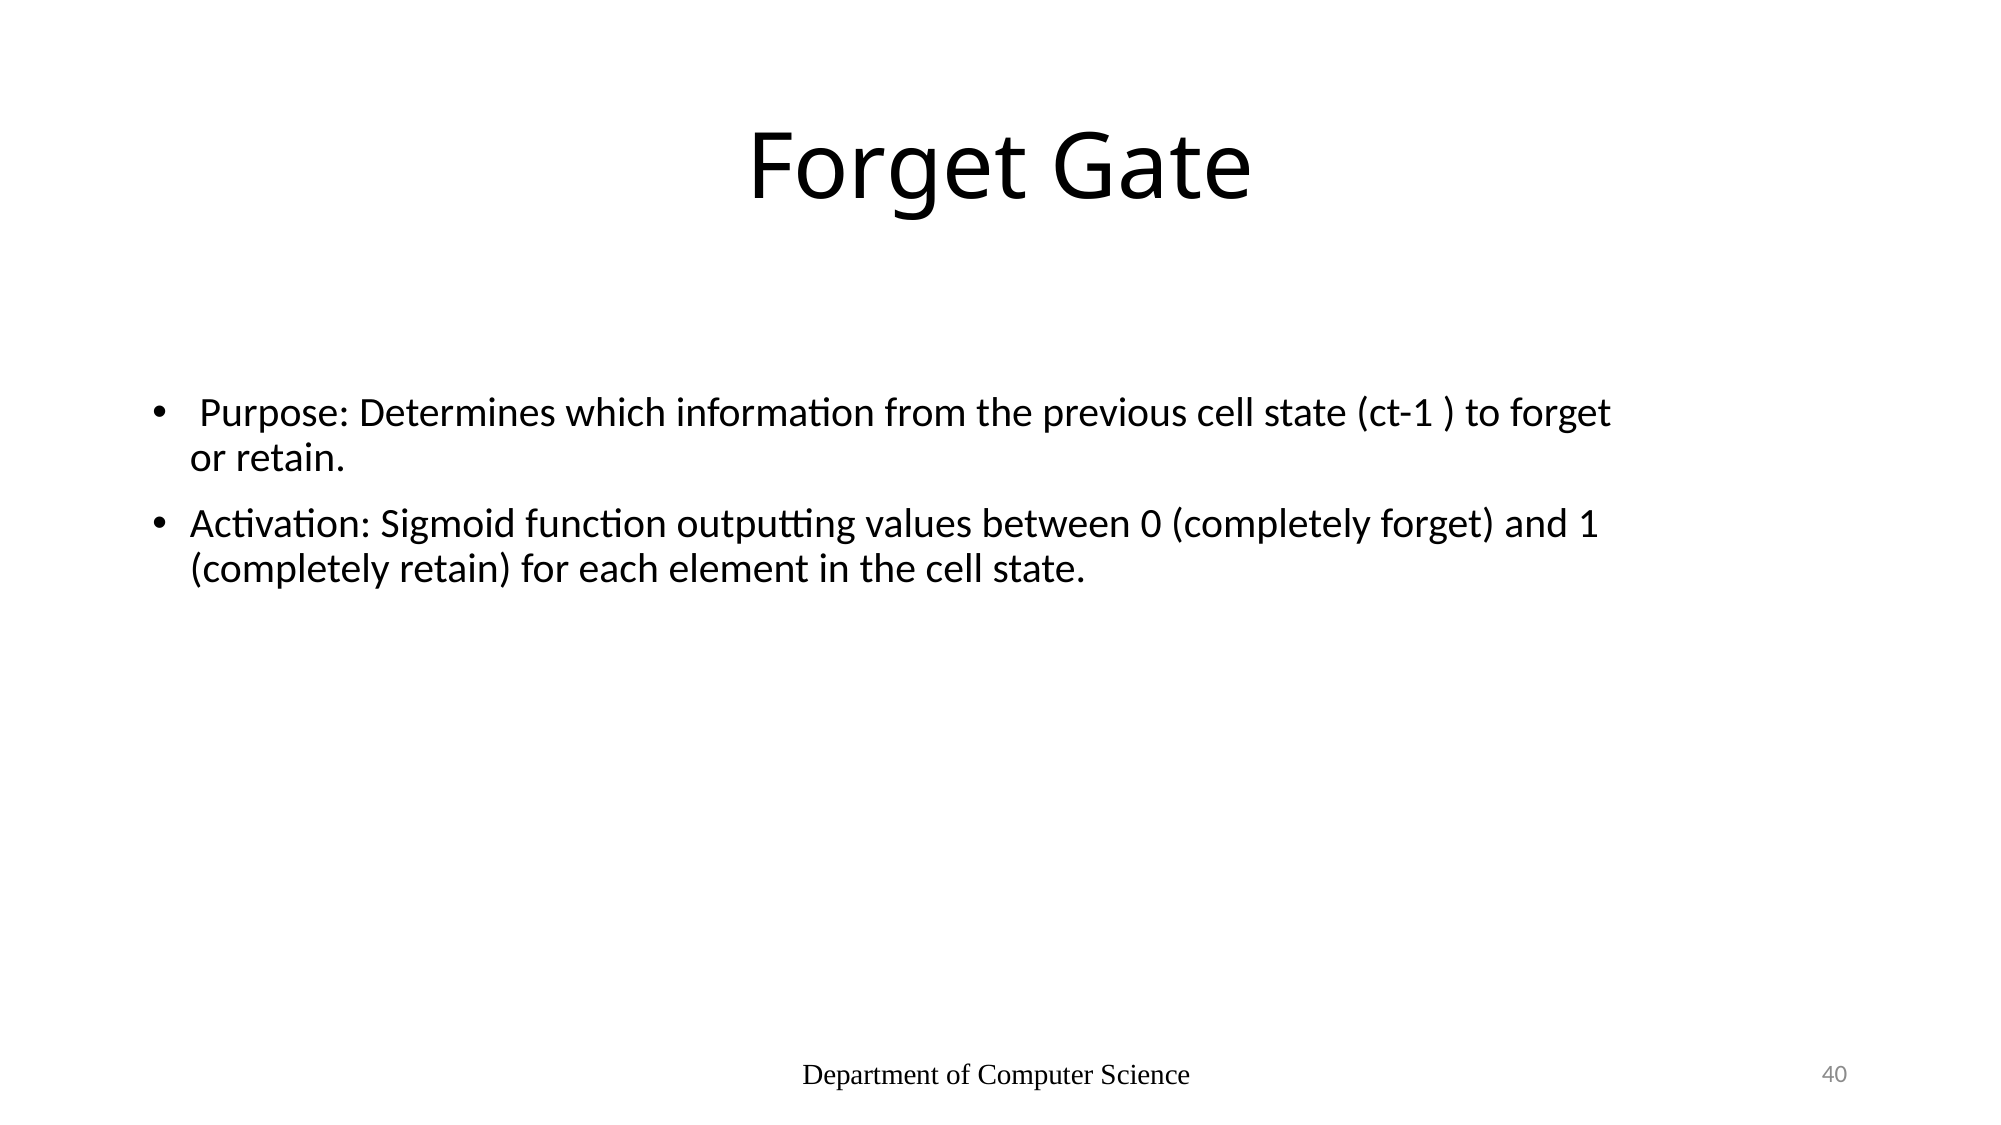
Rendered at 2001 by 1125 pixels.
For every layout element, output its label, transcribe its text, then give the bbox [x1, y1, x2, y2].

title Forget Gate [137, 59, 1863, 278]
footer Department of Computer Science [662, 1042, 1338, 1103]
slide_number 40 [1412, 1042, 1863, 1103]
list Purpose: Determines which information from the previous cell state (ct-1 ) to forget or retain. Activation: Sigmoid function outputting values between 0 (completely forget) and 1 (completely retain) for each element in the cell state. [137, 299, 1663, 1014]
